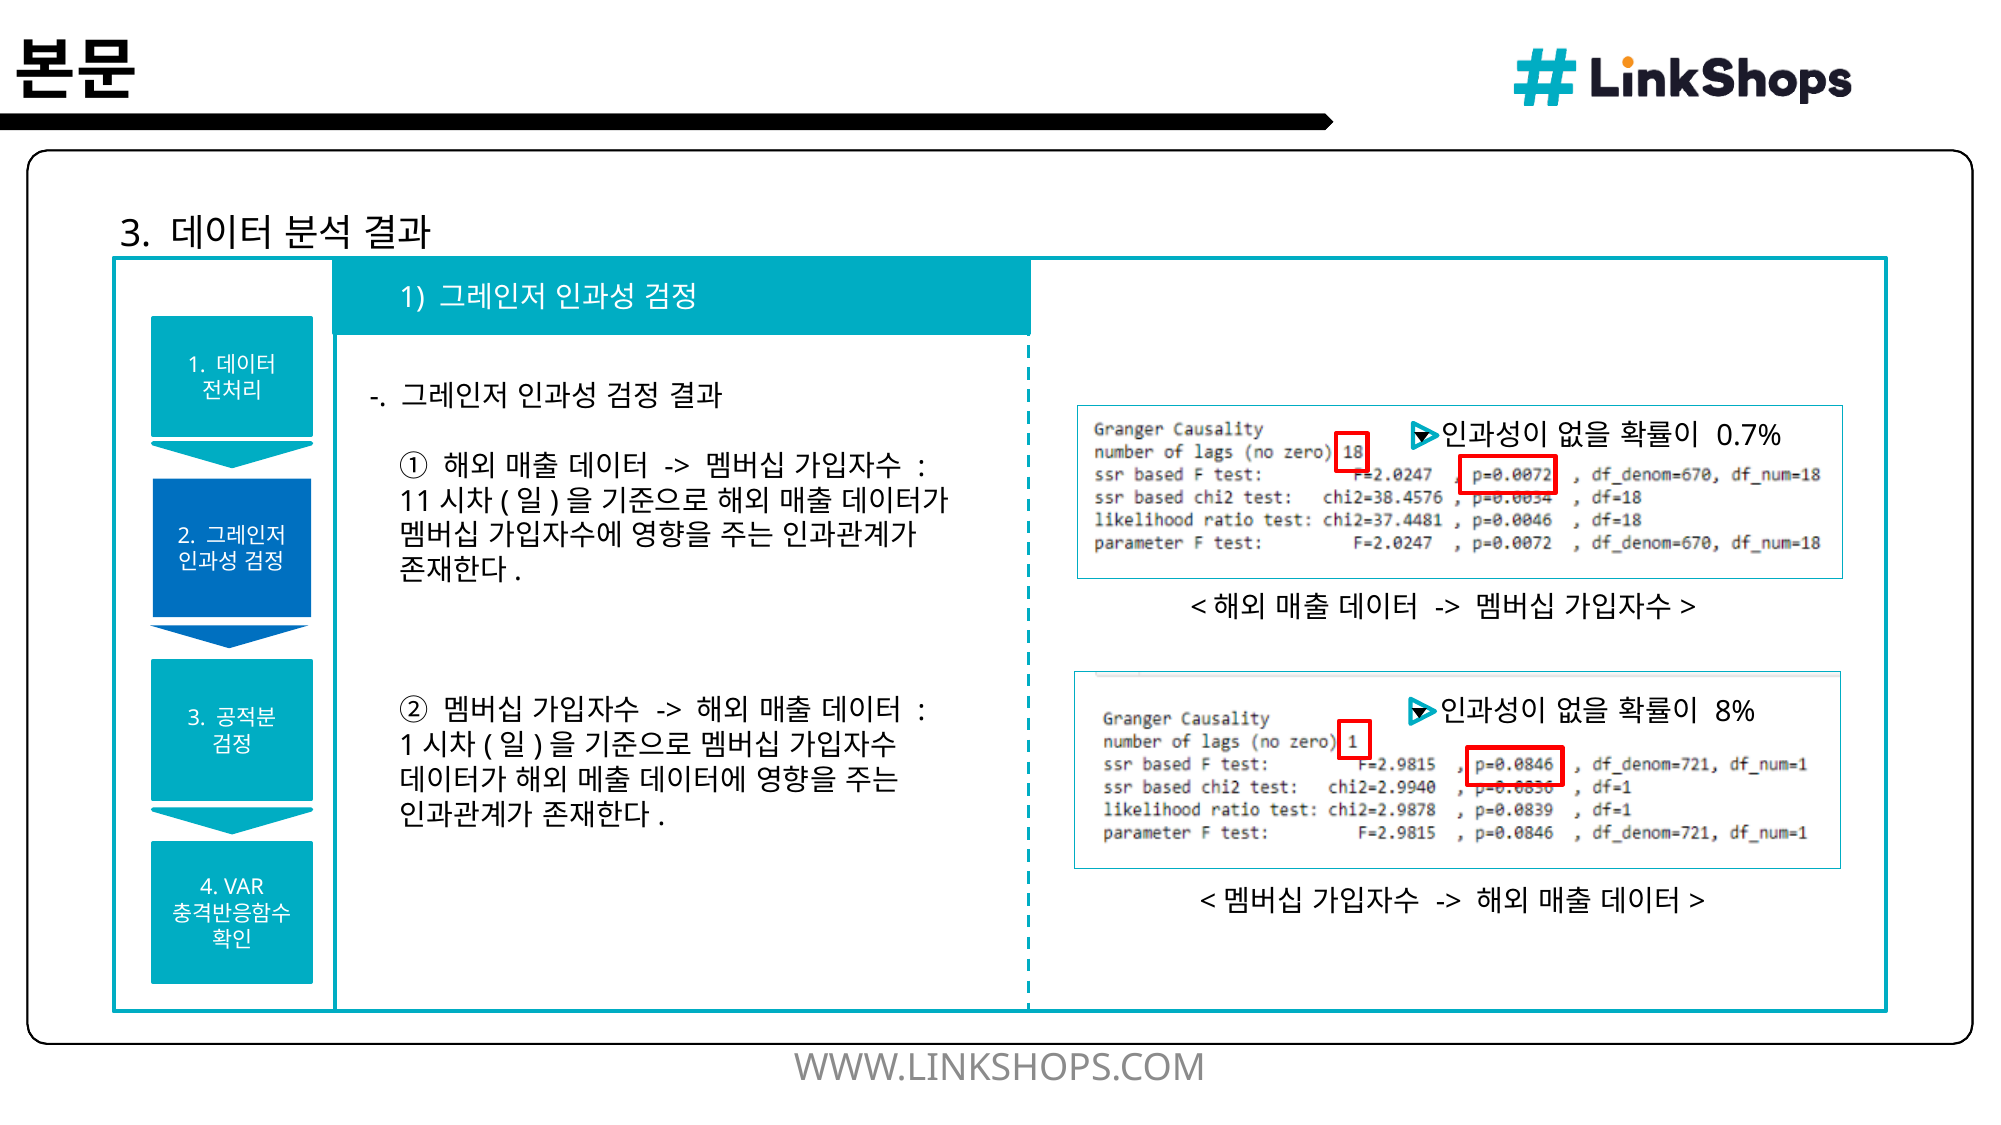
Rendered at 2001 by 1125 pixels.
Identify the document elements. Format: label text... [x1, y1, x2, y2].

text_box [0, 111, 1336, 133]
text_box -. 그레인저 인과성 검정 결과 ① 해외 매출 데이터 -> 멤버십 가입자수 : 11시차(일)을 기준으로 해외 매출 데이터가 멤버십 가입자수에 영향을 주는 인과관계가 존재한다. ② 멤버십 가입자수 -> 해외 매출 데이터 : 1시차(일)을 기준으로 멤버십 가입자수 데이터가 해외 메출 데이터에 영향을 주는 인과관계가 존재한다. [338, 334, 1024, 1010]
text_box 본문 [0, 19, 1317, 114]
text_box 3. 데이터 분석 결과 [113, 178, 971, 256]
footer WWW.LINKSHOPS.COM [683, 1044, 1317, 1123]
text_box [27, 150, 1973, 1044]
picture [1364, 0, 2000, 292]
text_box 1) 그레인저 인과성 검정 [337, 256, 1031, 334]
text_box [114, 257, 335, 1012]
text_box <해외 매출 데이터 -> 멤버십 가입자수> [1175, 587, 1721, 632]
picture [1074, 671, 1841, 869]
text_box VAR 충격 반응 함 설명 [1031, 256, 1888, 1013]
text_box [1412, 409, 1848, 496]
text_box <멤버십 가입자수 -> 해외 매출 데이터> [1184, 878, 1730, 925]
picture [1077, 405, 1844, 580]
